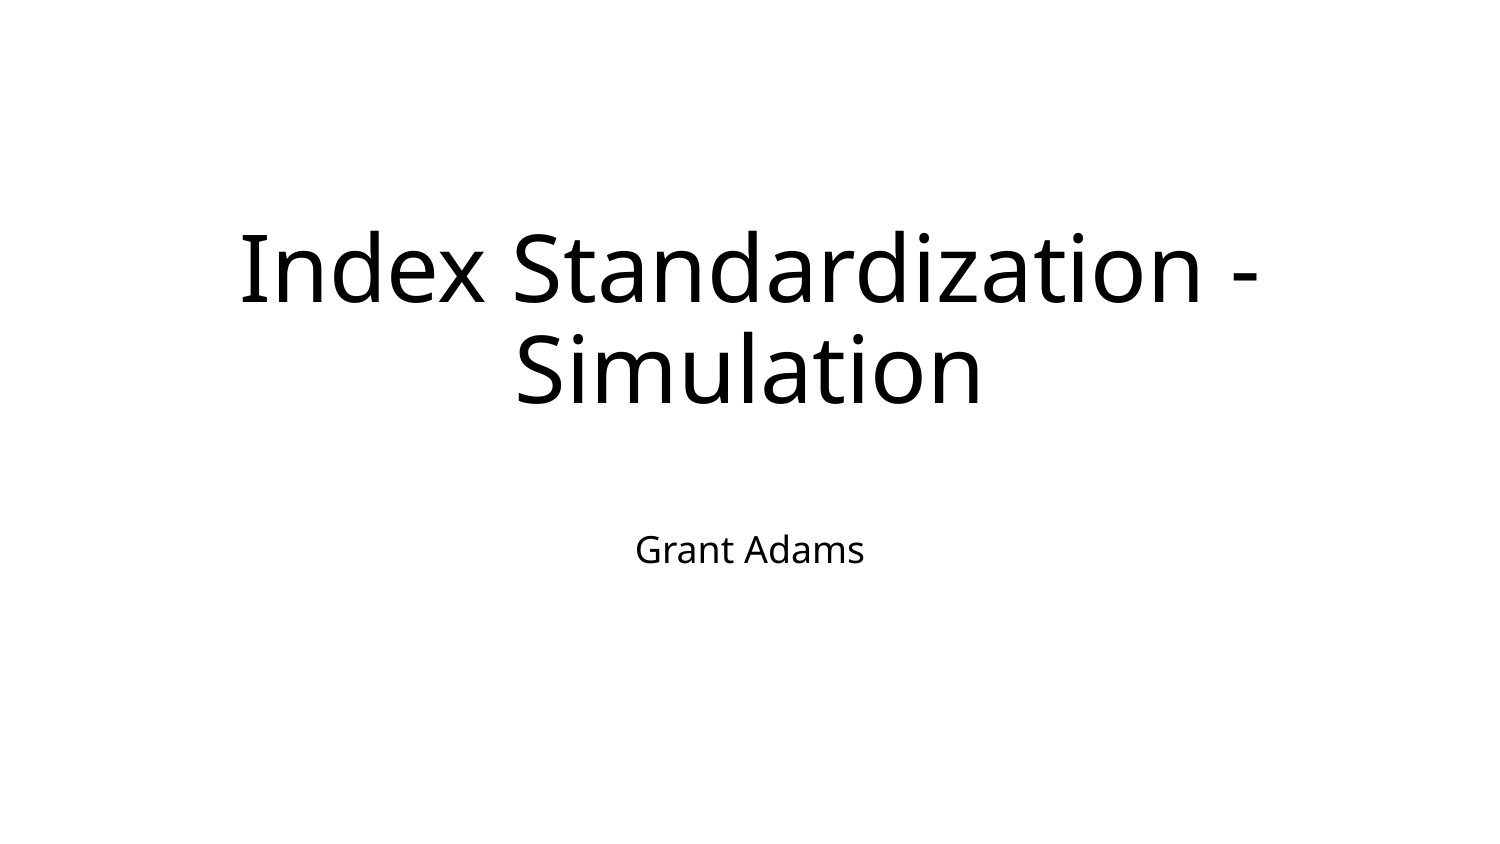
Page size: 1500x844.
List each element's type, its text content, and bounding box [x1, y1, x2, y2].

title Index Standardization - Simulation [187, 138, 1313, 432]
subtitle Grant Adams [187, 443, 1313, 647]
